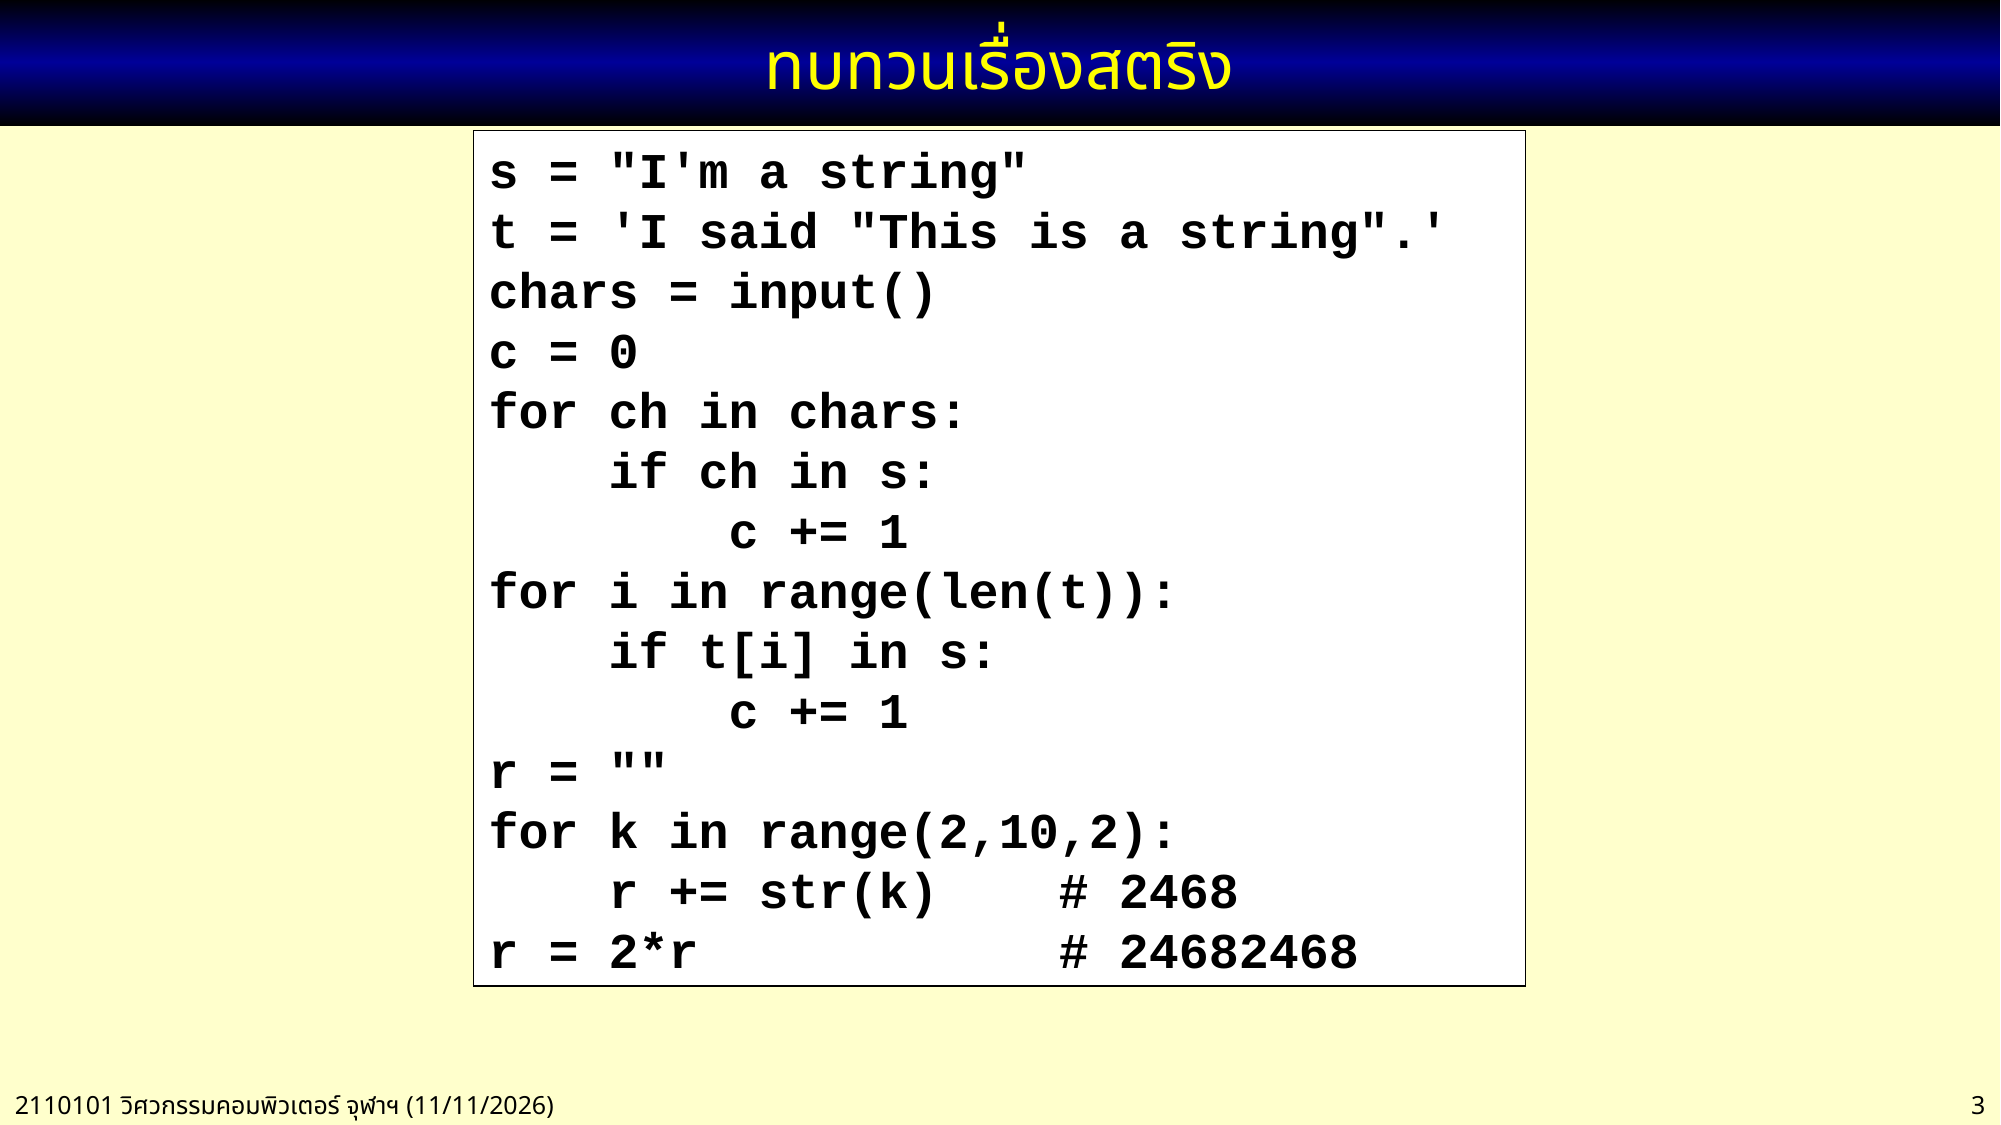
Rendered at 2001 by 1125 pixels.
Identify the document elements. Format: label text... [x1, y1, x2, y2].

title ทบทวนเรื่องสตริง [0, 0, 2000, 126]
text_box s = "I'm a string" t = 'I said "This is a string".' chars = input() c = 0 for ch in chars: if ch in s: c += 1 for i in range(len(t)): if t[i] in s: c += 1 r = "" for k in range(2,10,2): r += str(k) # 2468 r = 2*r # 24682468 [473, 130, 1526, 986]
